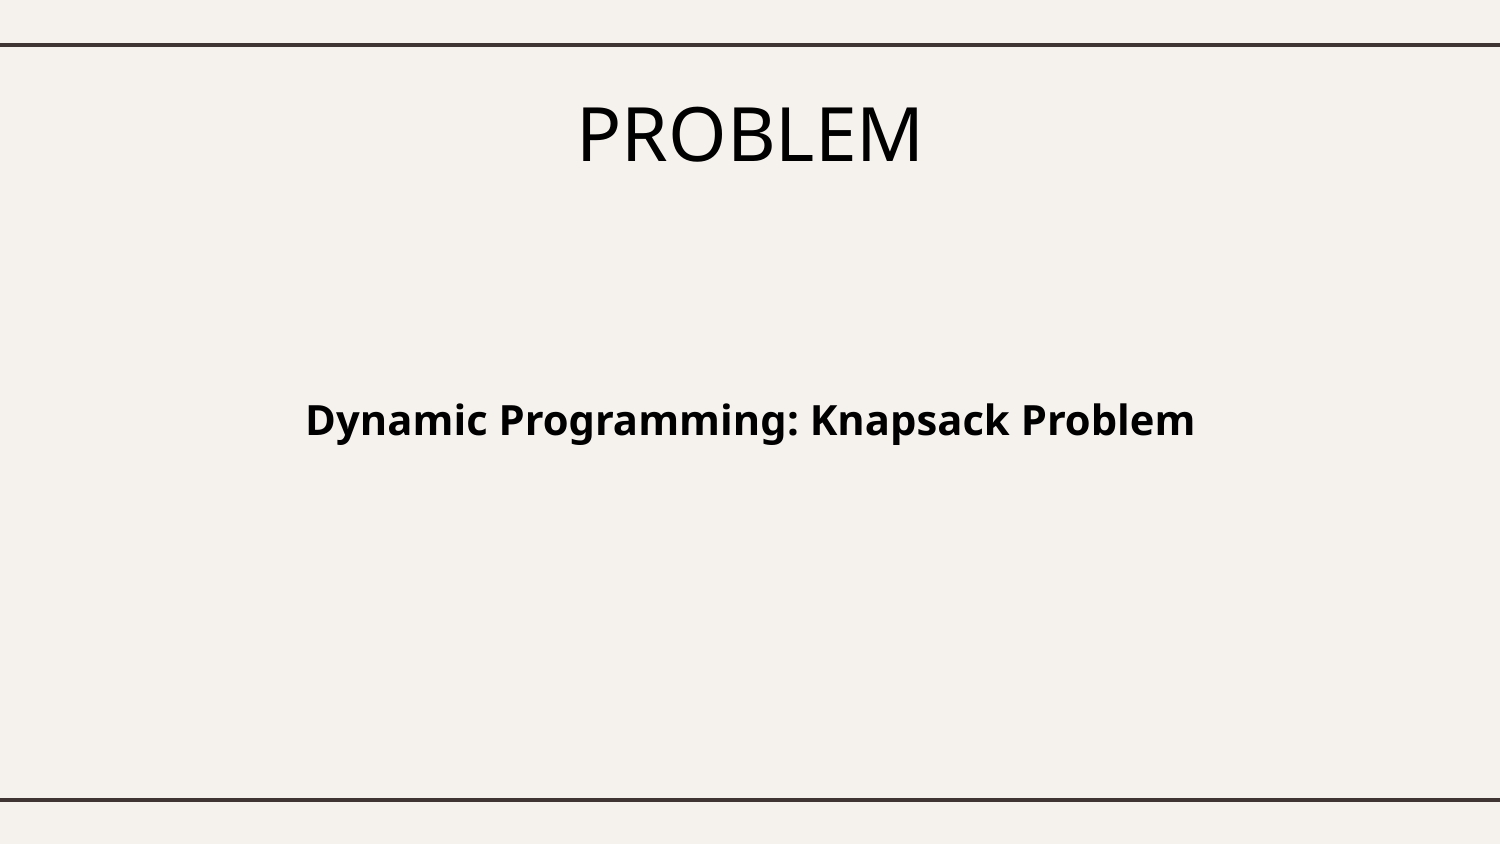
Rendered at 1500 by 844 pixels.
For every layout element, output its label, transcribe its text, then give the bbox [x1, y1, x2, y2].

subtitle Dynamic Programming: Knapsack Problem [246, 354, 1256, 490]
title PROBLEM [456, 71, 1045, 166]
